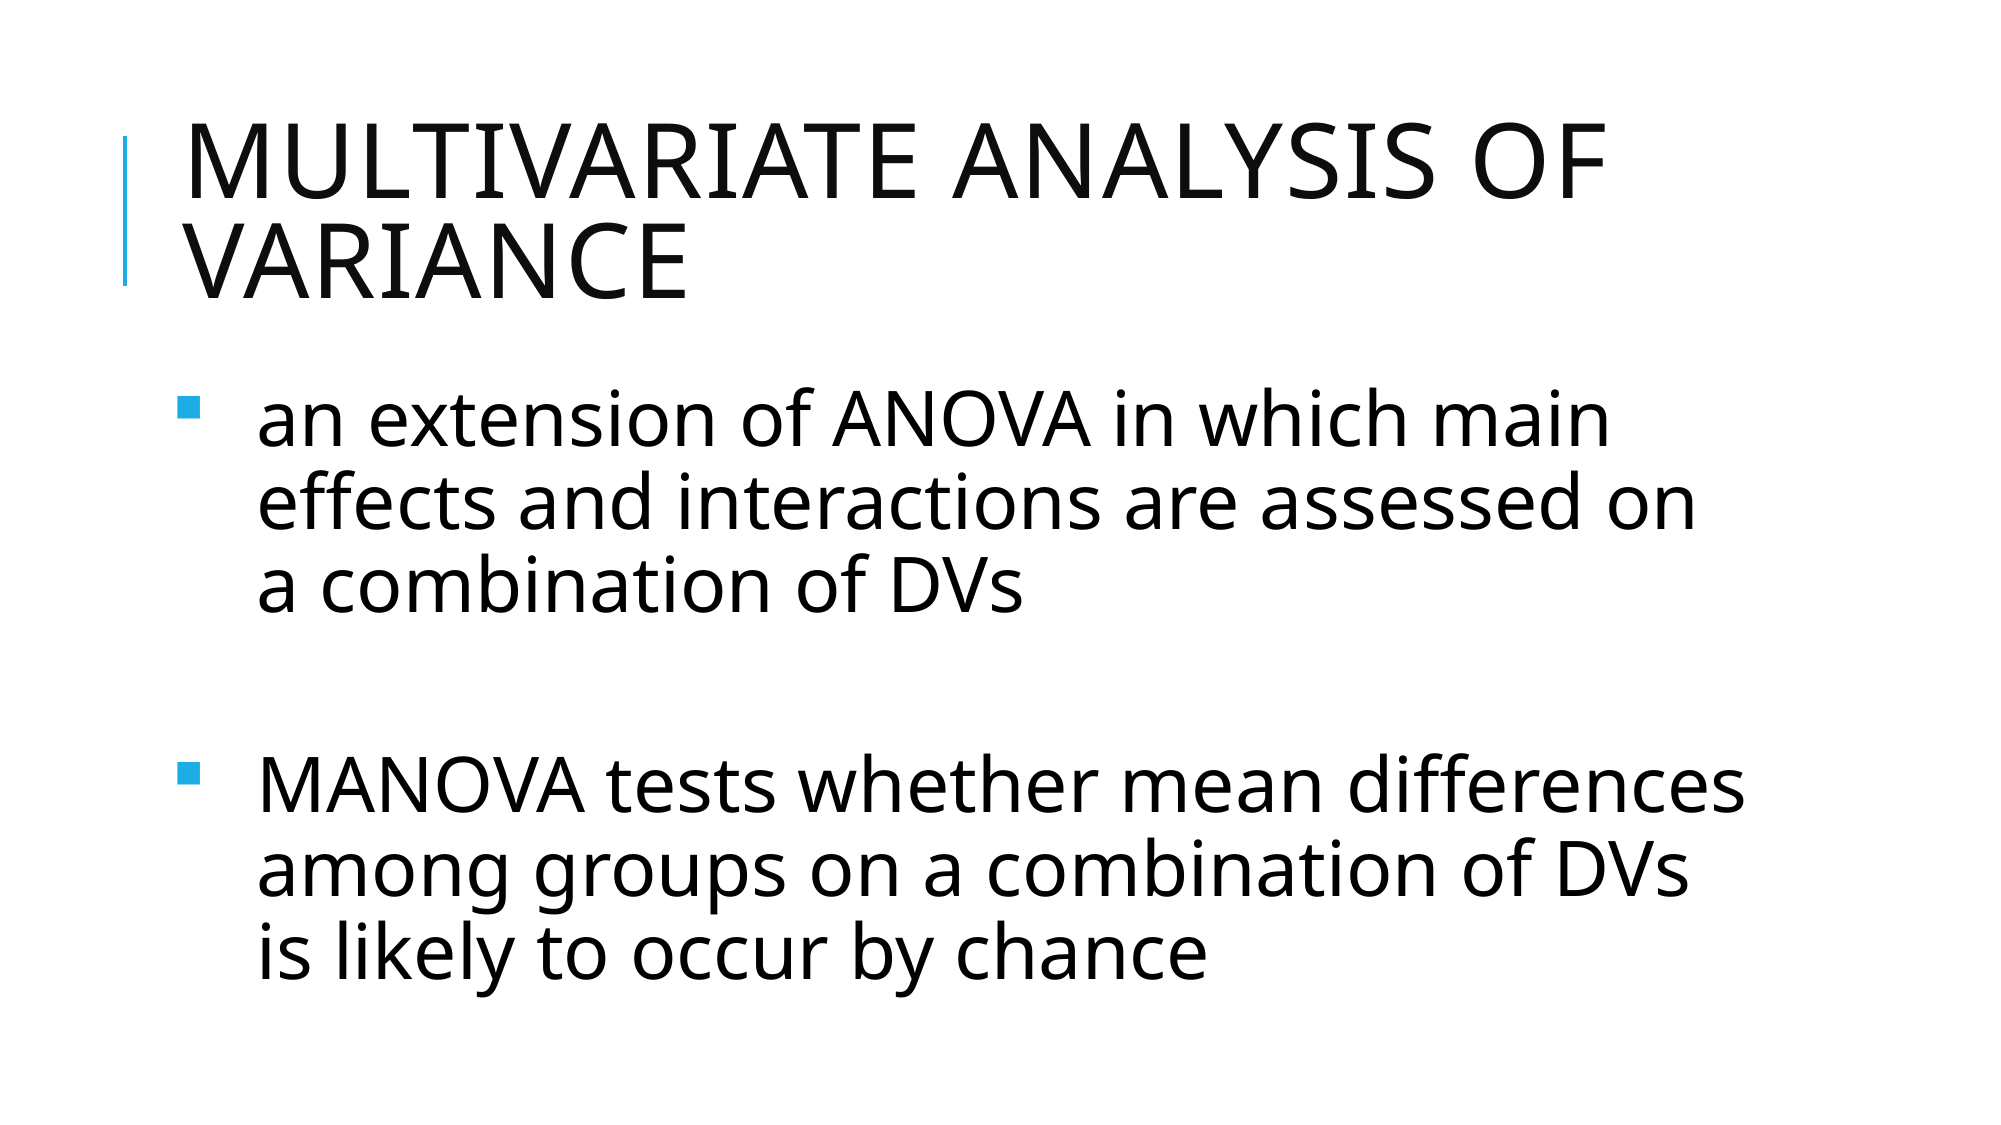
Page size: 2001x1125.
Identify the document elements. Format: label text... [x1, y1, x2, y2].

title Multivariate Analysis of Variance [168, 96, 1763, 342]
list an extension of ANOVA in which main effects and interactions are assessed on a combination of DVs MANOVA tests whether mean differences among groups on a combination of DVs is likely to occur by chance [163, 372, 1759, 1033]
